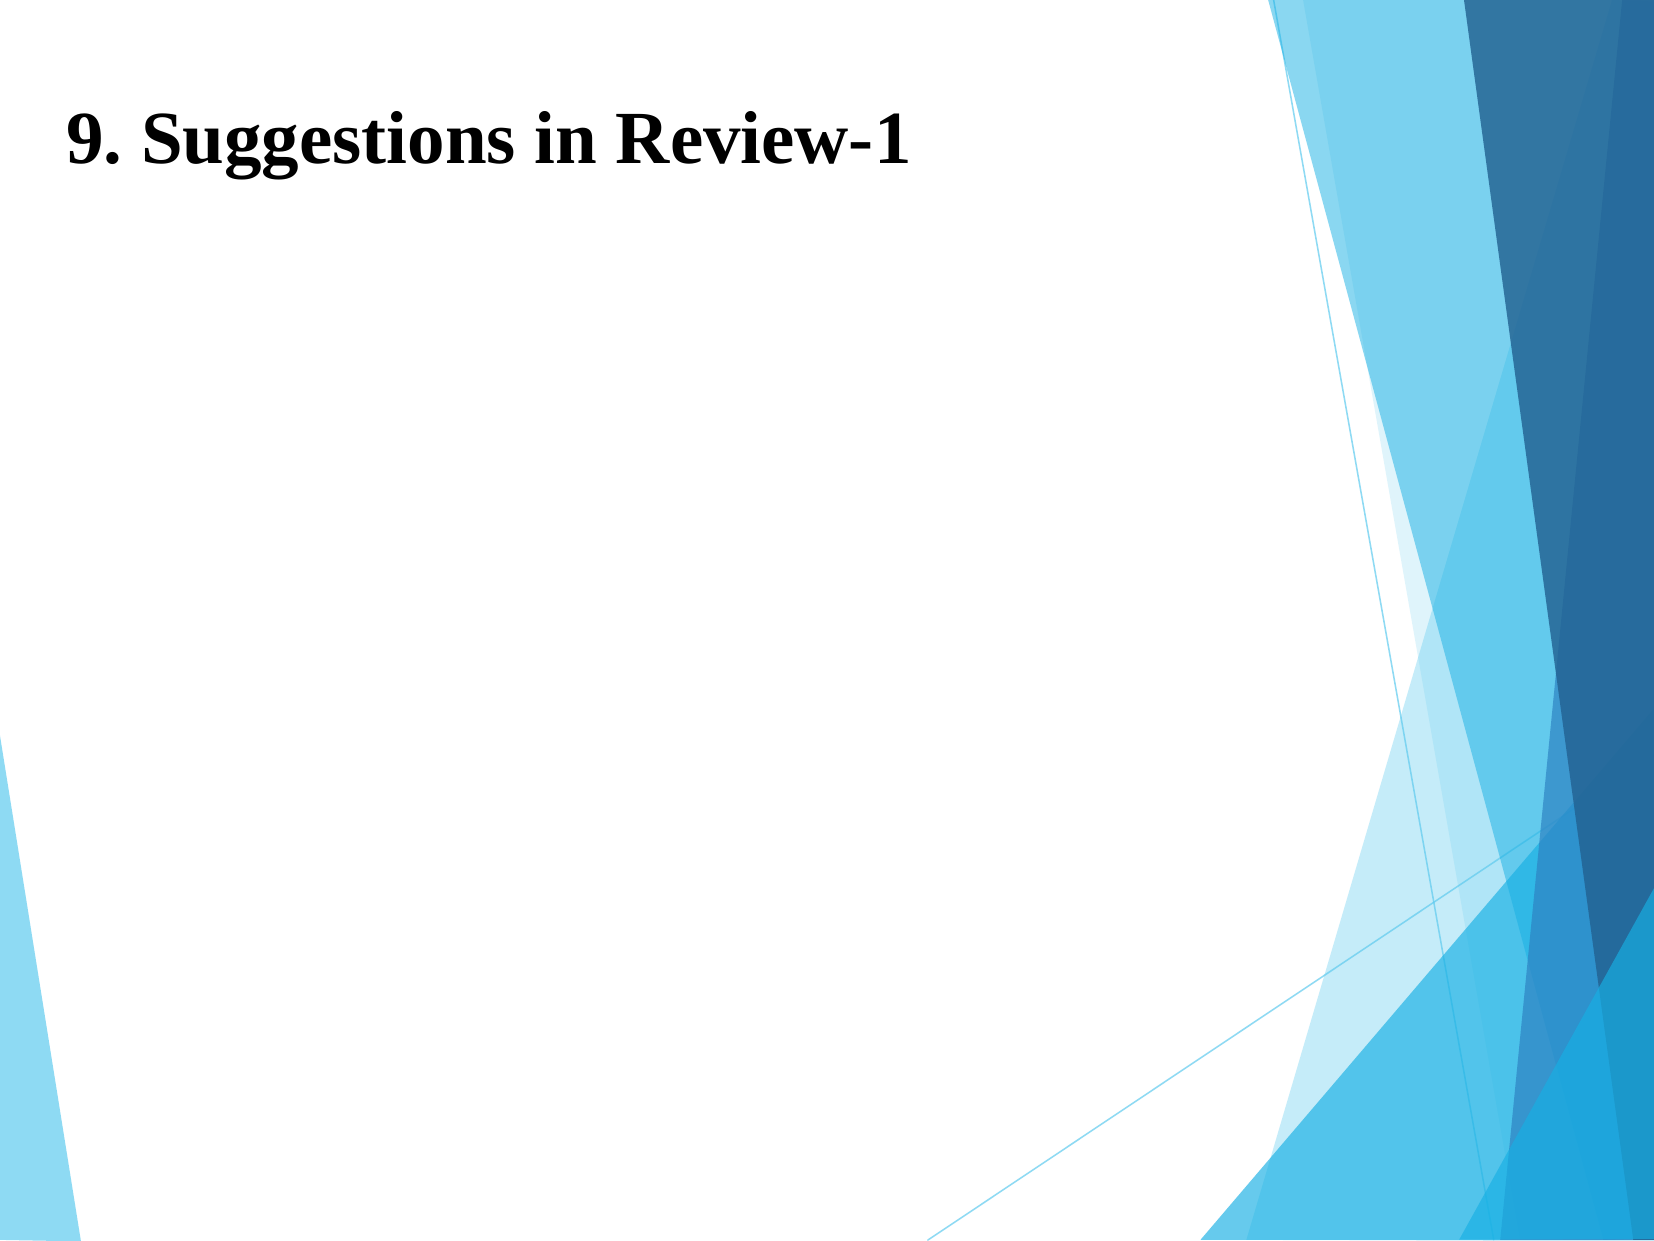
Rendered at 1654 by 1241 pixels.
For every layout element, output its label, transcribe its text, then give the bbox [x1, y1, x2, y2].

text_box [82, 256, 1571, 1109]
text_box 9. Suggestions in Review-1 [47, 49, 1571, 222]
